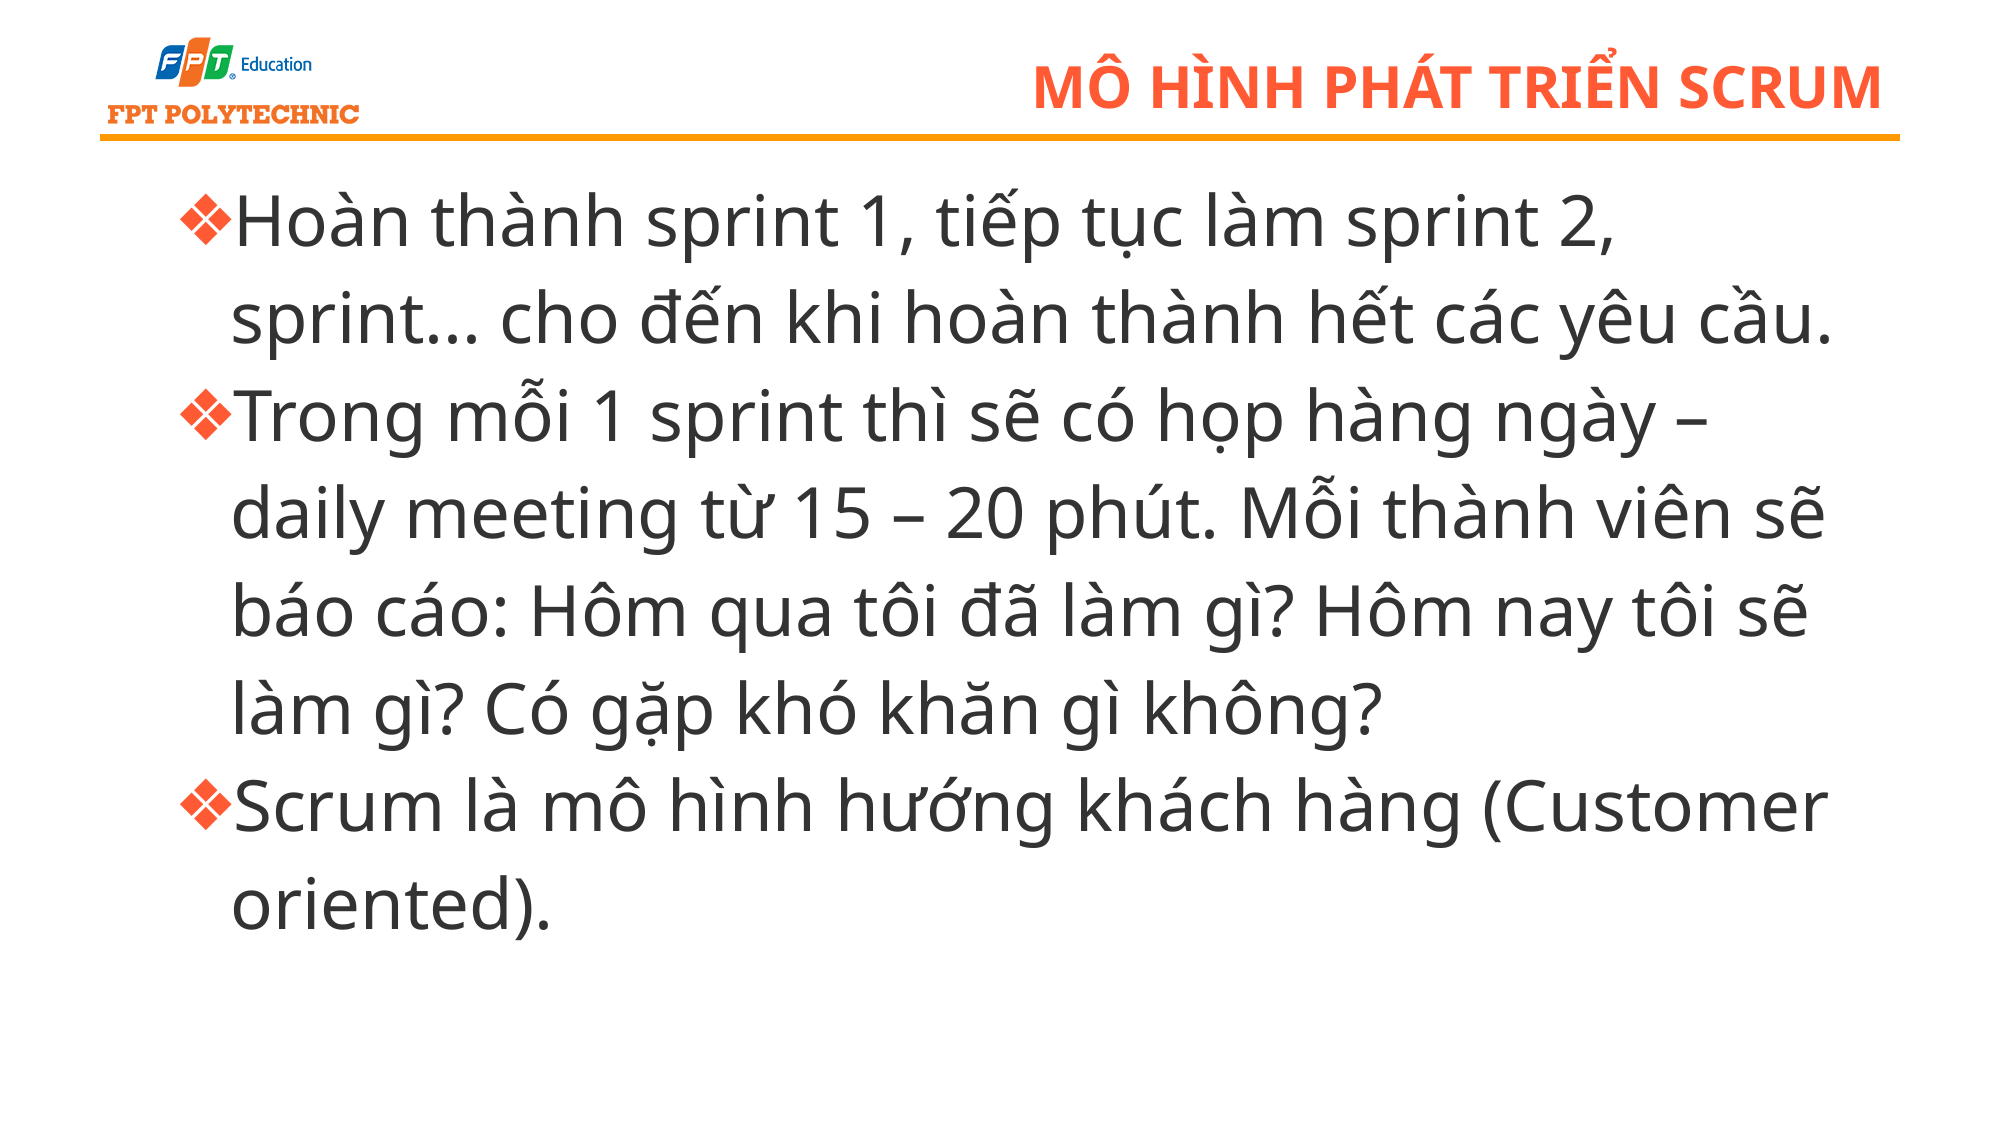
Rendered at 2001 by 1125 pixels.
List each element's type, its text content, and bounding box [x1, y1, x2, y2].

picture [99, 135, 367, 143]
text_box Hoàn thành sprint 1, tiếp tục làm sprint 2, sprint... cho đến khi hoàn thành hết các yêu cầu. Trong mỗi 1 sprint thì sẽ có họp hàng ngày – daily meeting từ 15 – 20 phút. Mỗi thành viên sẽ báo cáo: Hôm qua tôi đã làm gì? Hôm nay tôi sẽ làm gì? Có gặp khó khăn gì không? Scrum là mô hình hướng khách hàng (Customer oriented). [103, 155, 1864, 1051]
title Mô hình phát triển scrum [366, 45, 1900, 125]
picture [99, 25, 367, 134]
